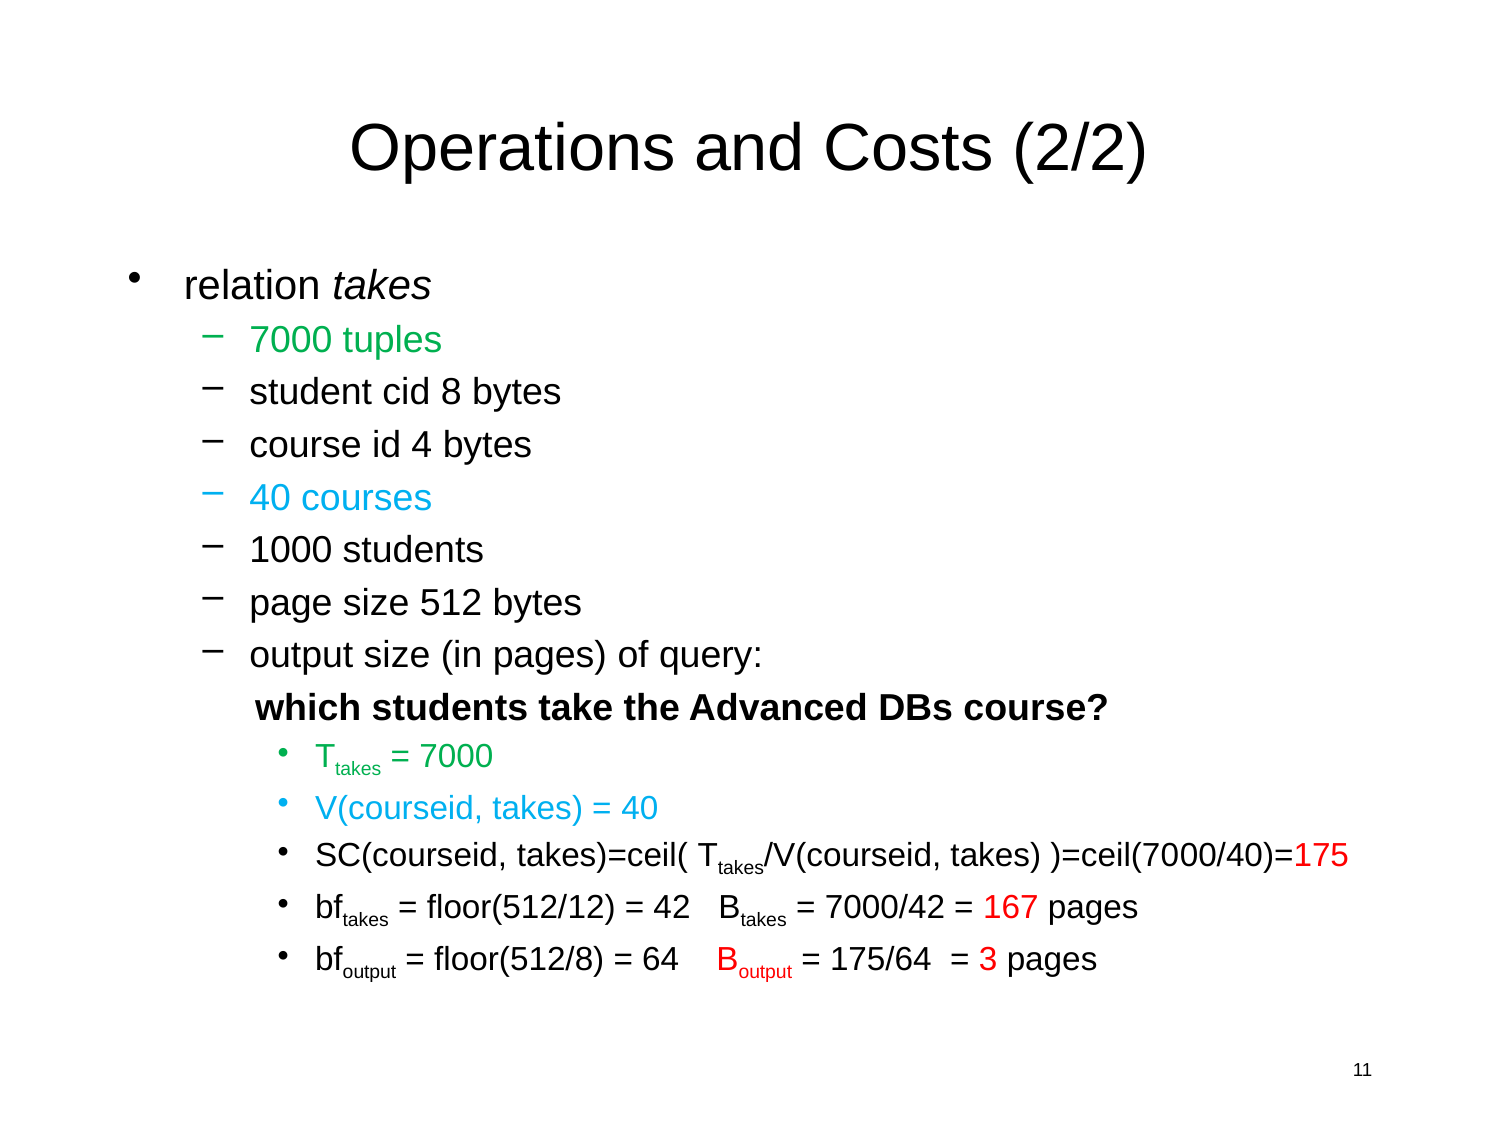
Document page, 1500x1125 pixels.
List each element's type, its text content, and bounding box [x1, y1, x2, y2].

slide_number 11 [1074, 1049, 1388, 1101]
list relation takes 7000 tuples student cid 8 bytes course id 4 bytes 40 courses 1000 students page size 512 bytes output size (in pages) of query: which students take the Advanced DBs course? Ttakes = 7000 V(courseid, takes) = 40 SC(courseid, takes)=ceil( Ttakes/V(courseid, takes) )=ceil(7000/40)=175 bftakes = floor(512/12) = 42 Btakes = 7000/42 = 167 pages bfoutput = floor(512/8) = 64 Boutput = 175/64 = 3 pages [112, 249, 1388, 1025]
title Operations and Costs (2/2) [112, 50, 1388, 238]
